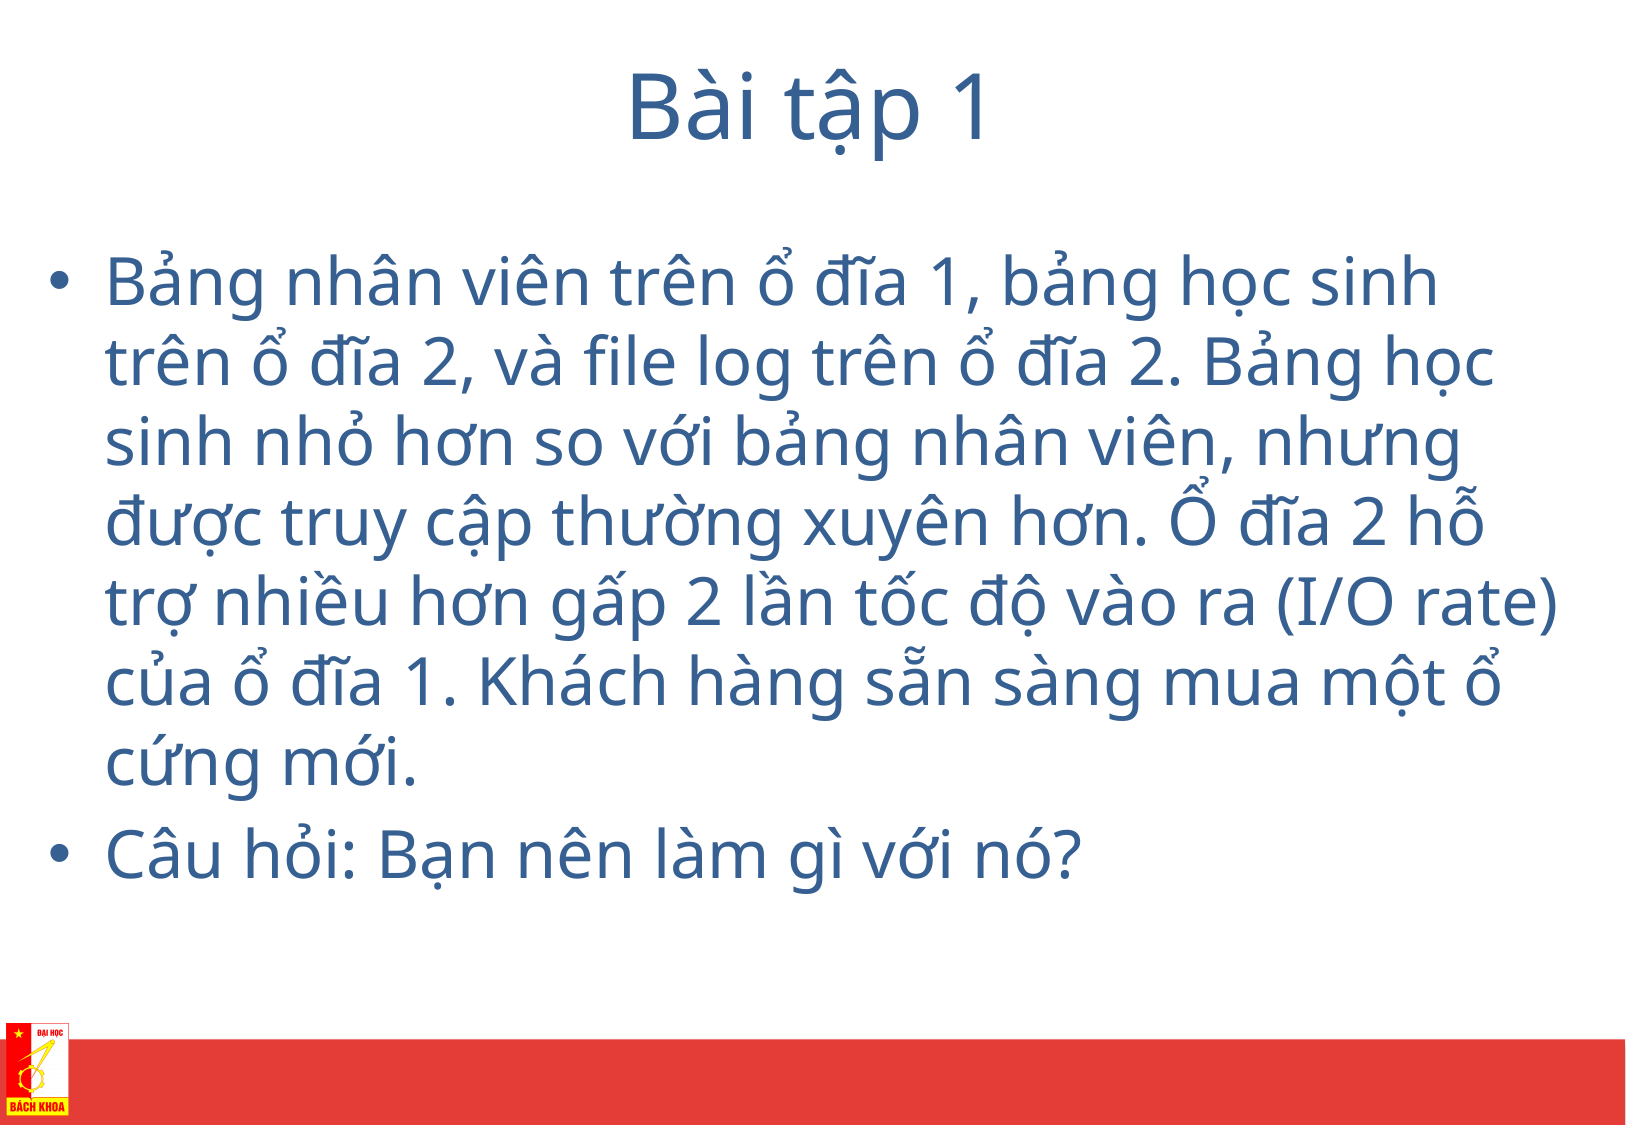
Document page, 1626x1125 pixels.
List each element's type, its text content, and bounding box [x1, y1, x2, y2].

picture [6, 1023, 69, 1116]
title Bài tập 1 [32, 8, 1593, 197]
list Bảng nhân viên trên ổ đĩa 1, bảng học sinh trên ổ đĩa 2, và file log trên ổ đĩa 2. Bảng học sinh nhỏ hơn so với bảng nhân viên, nhưng được truy cập thường xuyên hơn. Ổ đĩa 2 hỗ trợ nhiều hơn gấp 2 lần tốc độ vào ra (I/O rate) của ổ đĩa 1. Khách hàng sẵn sàng mua một ổ cứng mới. Câu hỏi: Bạn nên làm gì với nó? [32, 231, 1593, 1005]
